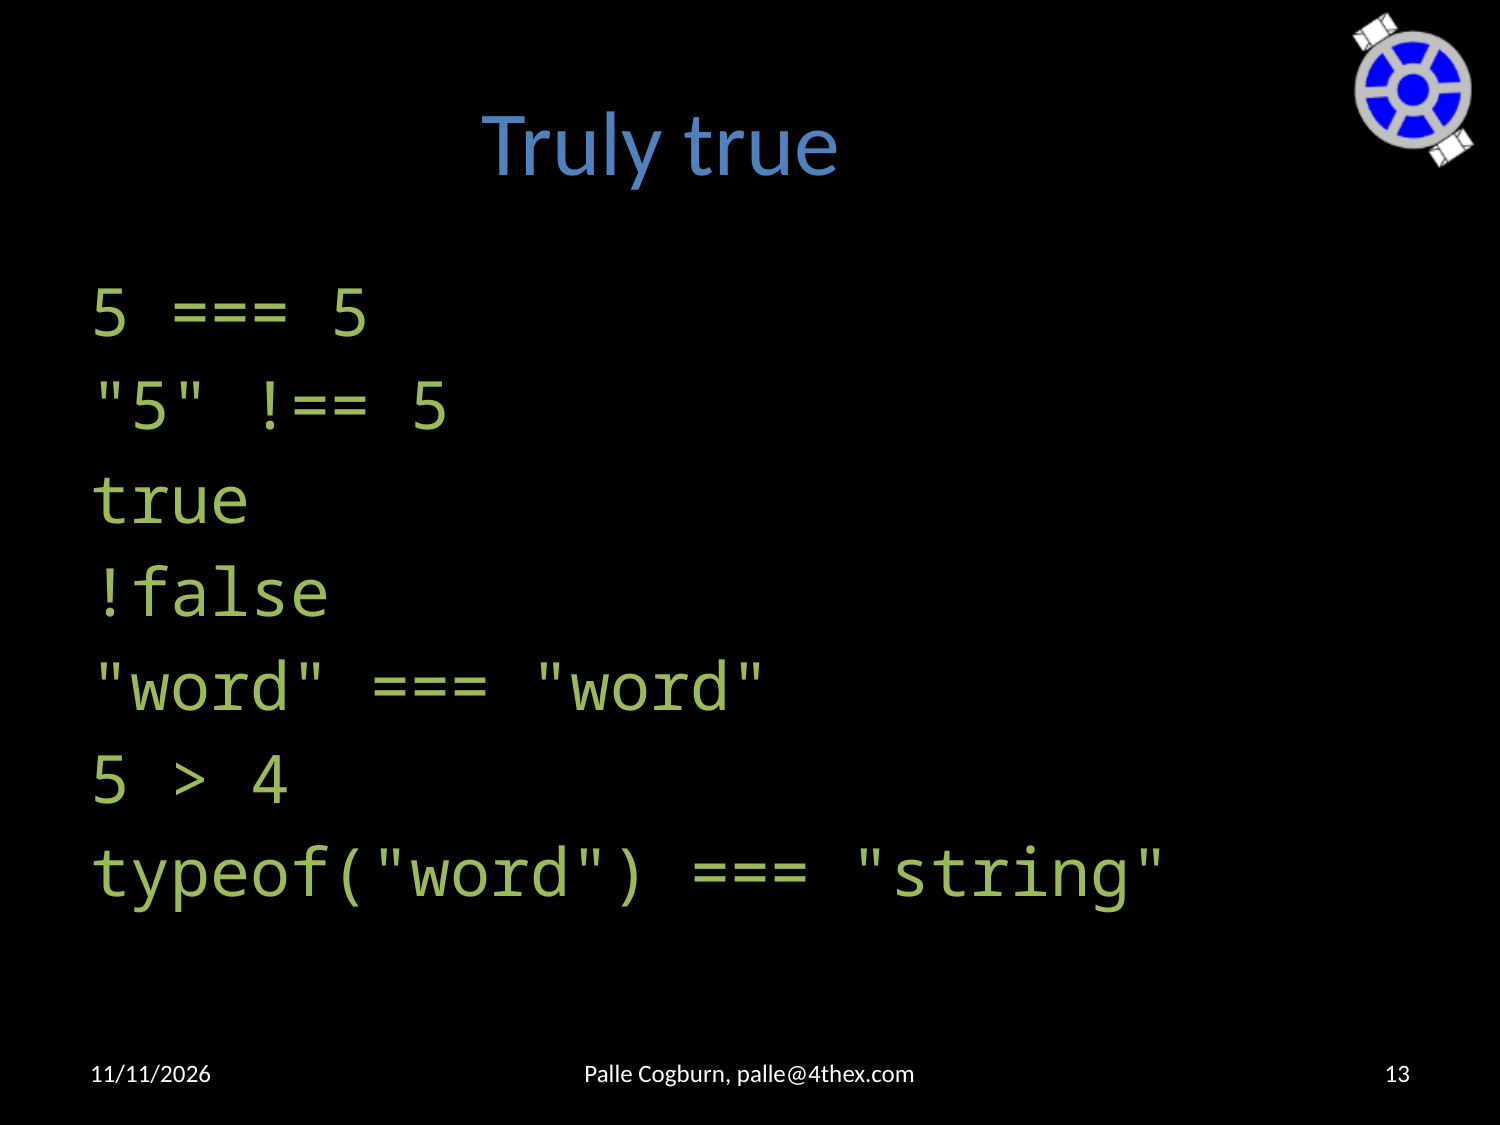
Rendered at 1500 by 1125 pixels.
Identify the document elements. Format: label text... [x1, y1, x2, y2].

slide_number 13 [1074, 1042, 1425, 1103]
title Truly true [75, 45, 1248, 233]
list 5 === 5 "5" !== 5 true !false "word" === "word" 5 > 4 typeof("word") === "string" [75, 262, 1425, 1005]
footer Palle Cogburn, palle@4thex.com [512, 1042, 988, 1103]
picture [1326, 0, 1500, 188]
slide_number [75, 1042, 425, 1103]
